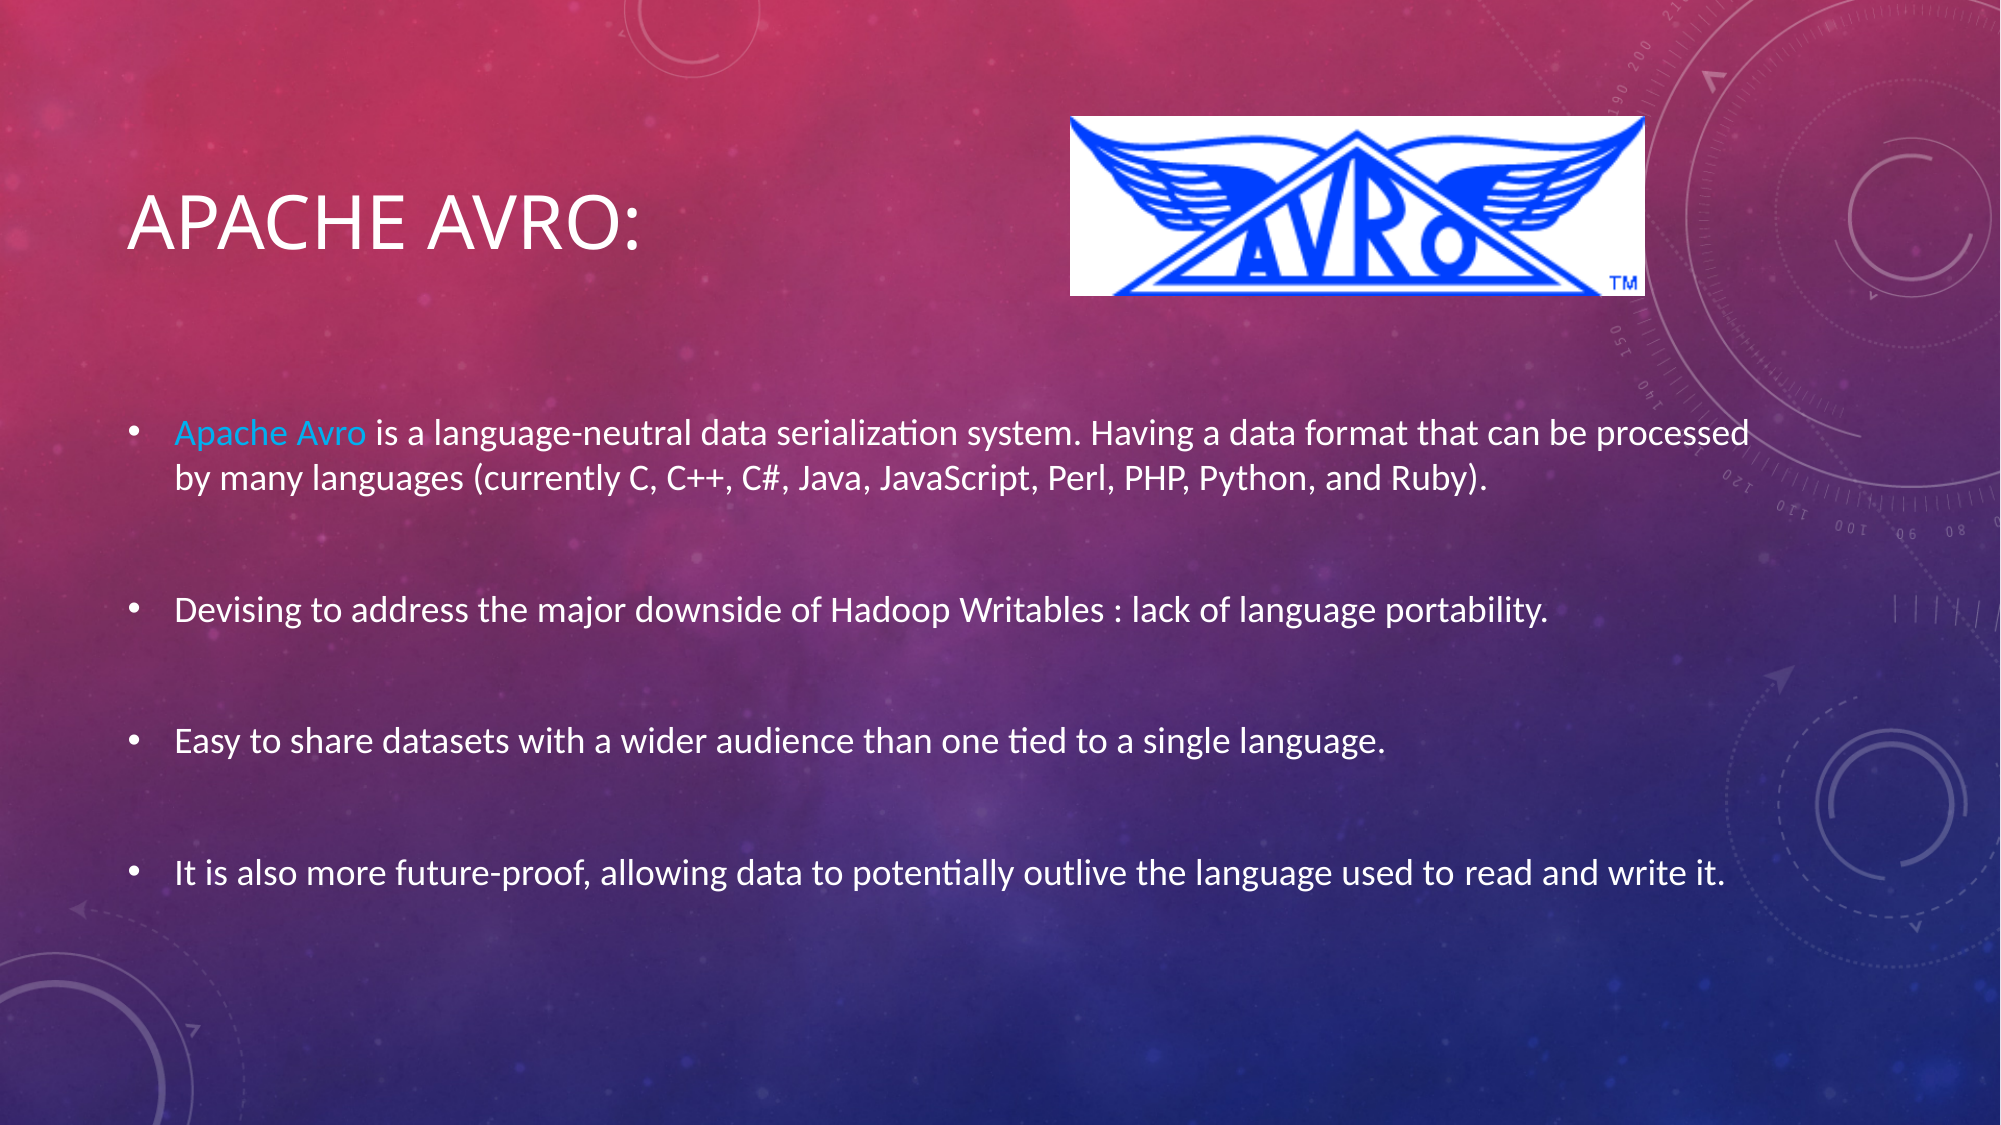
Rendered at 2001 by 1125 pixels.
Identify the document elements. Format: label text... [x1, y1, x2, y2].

picture [0, 0, 2001, 1125]
list Apache Avro is a language-neutral data serialization system. Having a data format that can be processed by many languages (currently C, C++, C#, Java, JavaScript, Perl, PHP, Python, and Ruby). Devising to address the major downside of Hadoop Writables : lack of language portability. Easy to share datasets with a wider audience than one tied to a single language. It is also more future-proof, allowing data to potentially outlive the language used to read and write it. [112, 351, 1775, 950]
title Apache Avro: [112, 99, 1775, 339]
